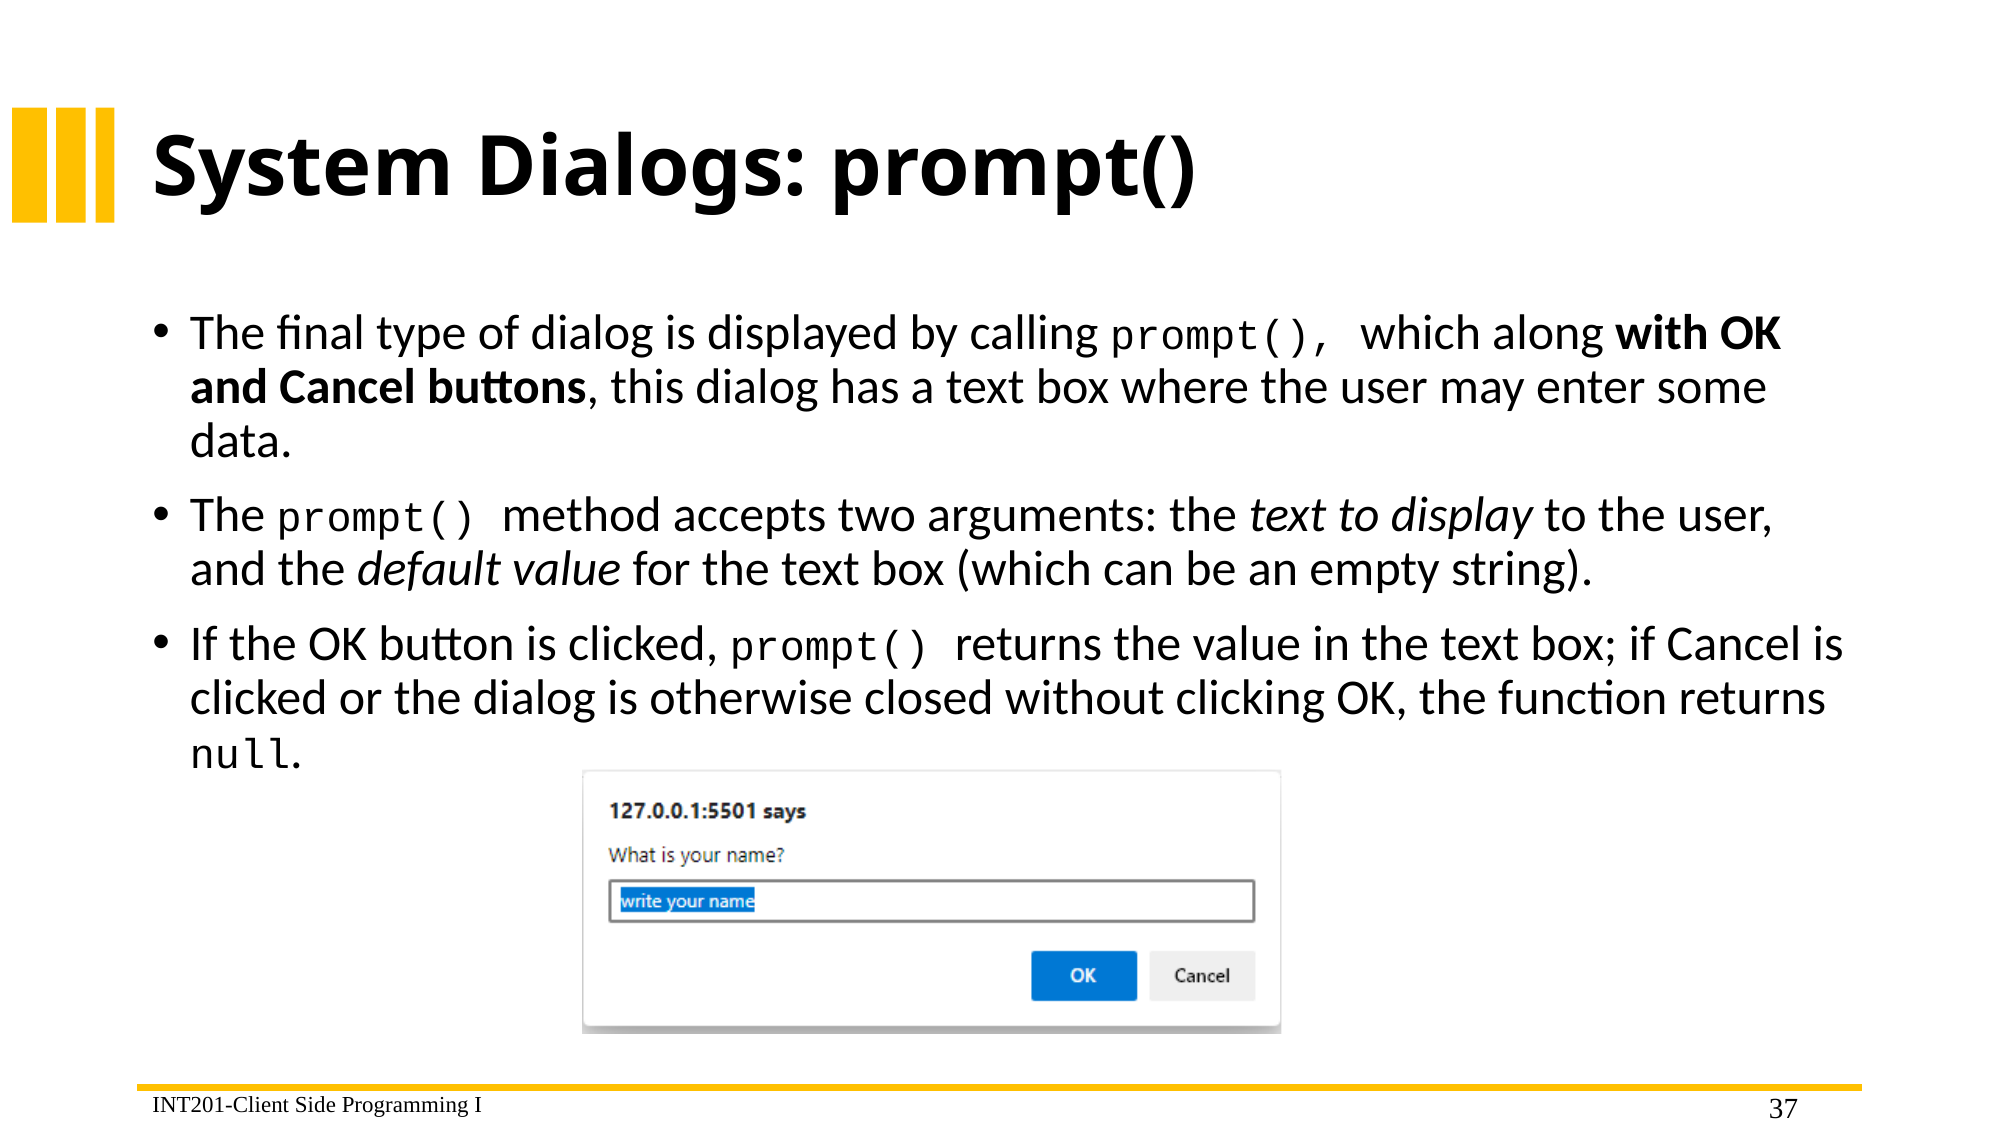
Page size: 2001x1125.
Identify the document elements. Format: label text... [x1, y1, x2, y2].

title System Dialogs: prompt() [137, 59, 1863, 278]
list The final type of dialog is displayed by calling prompt(), which along with OK and Cancel buttons, this dialog has a text box where the user may enter some data. The prompt() method accepts two arguments: the text to display to the user, and the default value for the text box (which can be an empty string). If the OK button is clicked, prompt() returns the value in the text box; if Cancel is clicked or the dialog is otherwise closed without clicking OK, the function returns null. [137, 298, 1863, 1013]
picture [582, 769, 1282, 1034]
